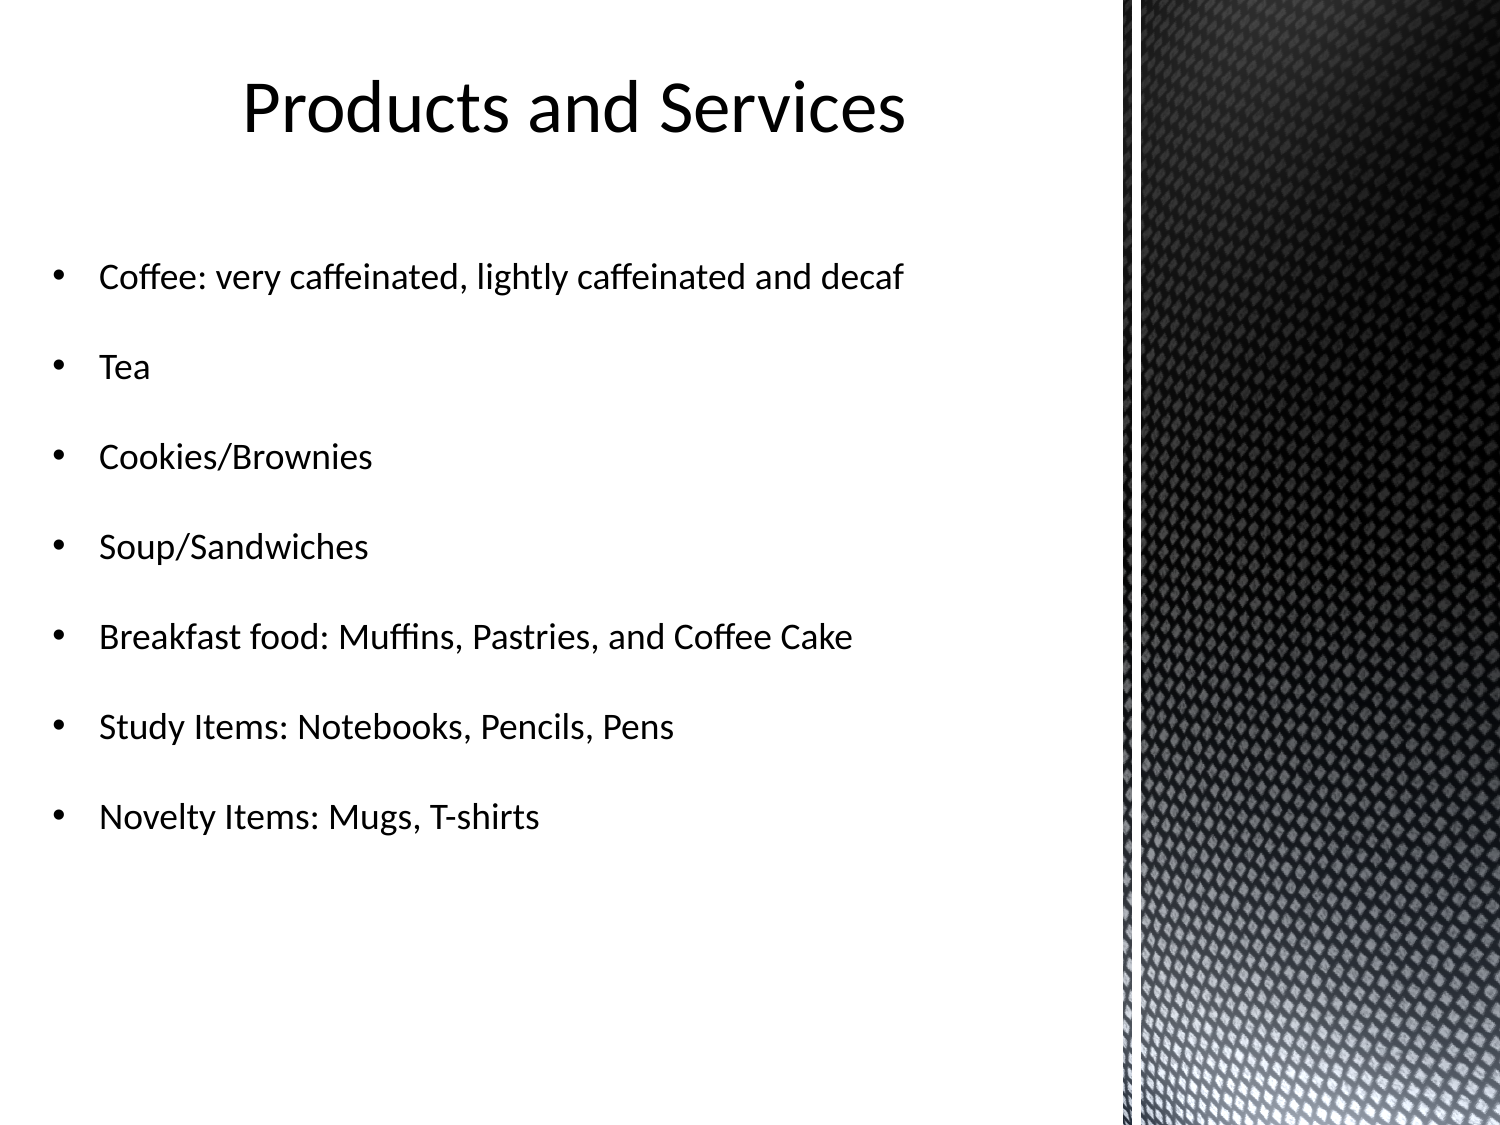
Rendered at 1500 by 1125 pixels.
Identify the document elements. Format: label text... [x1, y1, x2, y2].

text_box Coffee: very caffeinated, lightly caffeinated and decaf Tea Cookies/Brownies Soup/Sandwiches Breakfast food: Muffins, Pastries, and Coffee Cake Study Items: Notebooks, Pencils, Pens Novelty Items: Mugs, T-shirts [37, 199, 1088, 935]
text_box Products and Services [62, 49, 1088, 155]
picture [1123, 0, 1500, 1125]
